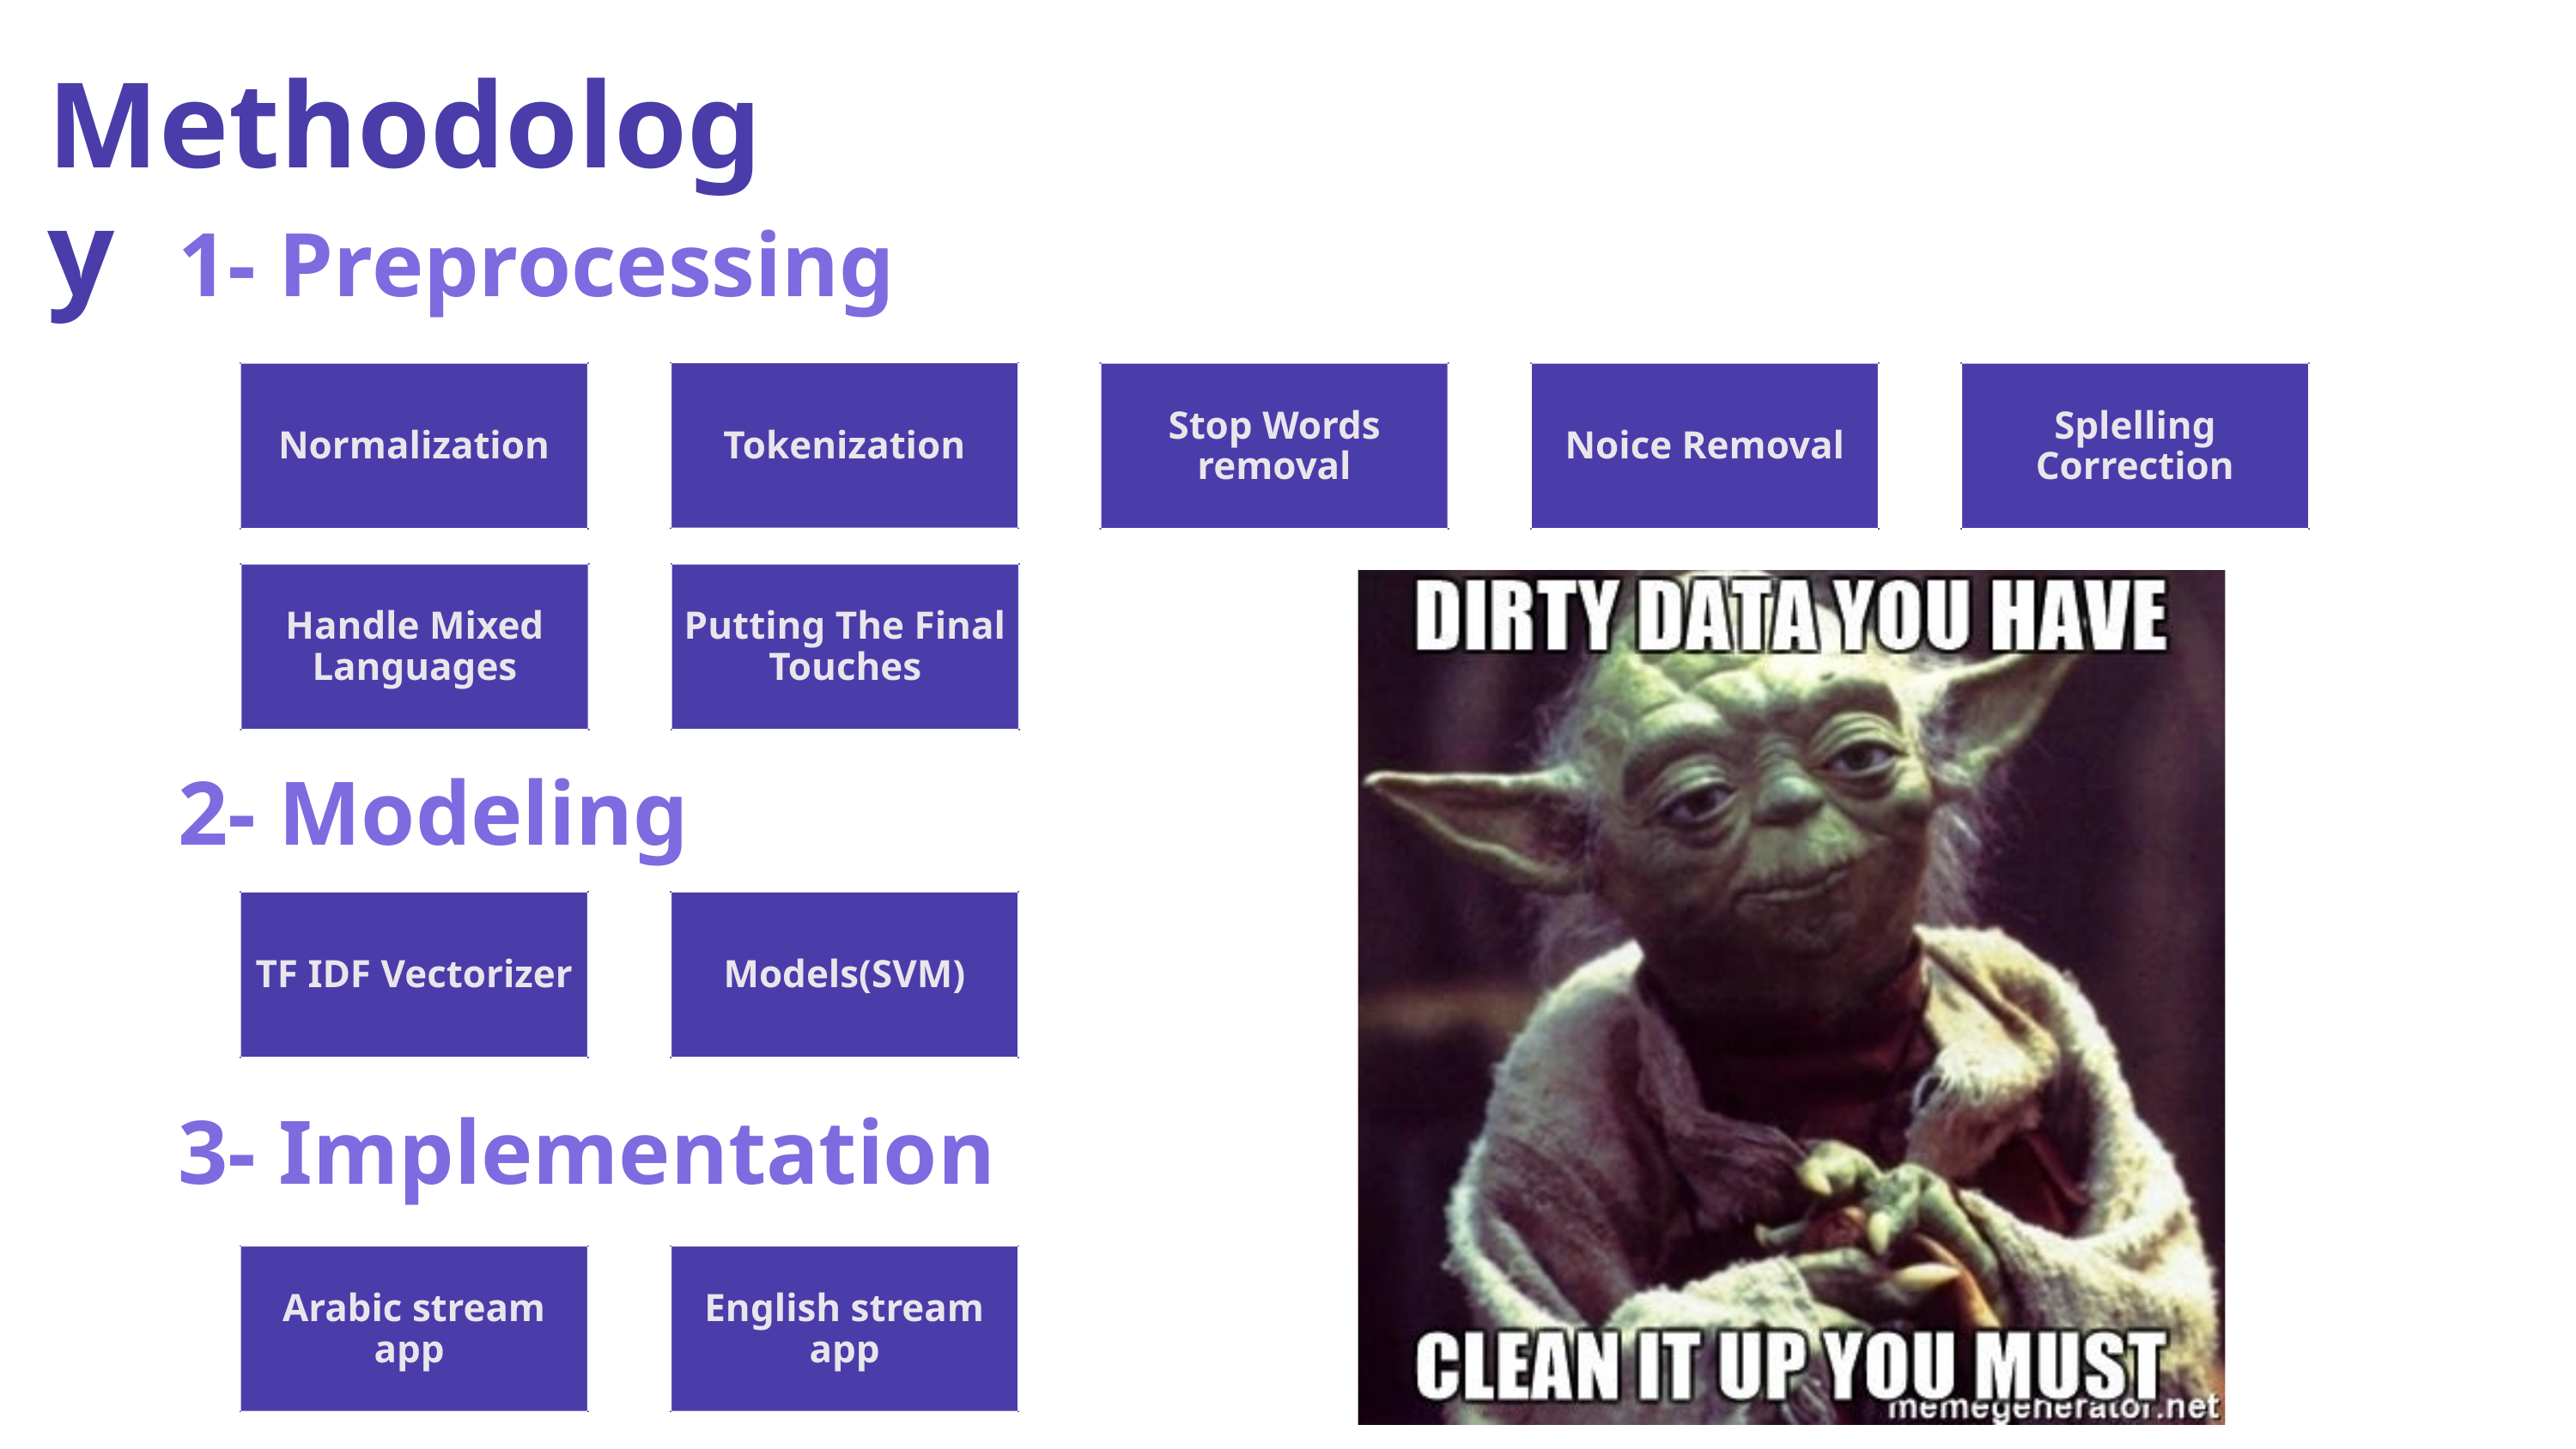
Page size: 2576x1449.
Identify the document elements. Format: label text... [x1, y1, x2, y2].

text_box 2- Modeling [178, 767, 1077, 864]
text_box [1097, 361, 1452, 531]
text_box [668, 561, 1023, 732]
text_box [667, 360, 1022, 531]
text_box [667, 1243, 1022, 1415]
text_box [1358, 570, 2226, 1425]
text_box 1- Preprocessing [178, 219, 1077, 314]
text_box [667, 888, 1022, 1060]
text_box Methodology [47, 64, 802, 319]
text_box 3- Implementation [178, 1106, 1077, 1202]
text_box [1528, 361, 1882, 531]
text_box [1958, 361, 2312, 531]
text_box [237, 361, 592, 531]
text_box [237, 888, 592, 1060]
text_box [237, 1243, 592, 1415]
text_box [237, 561, 592, 732]
